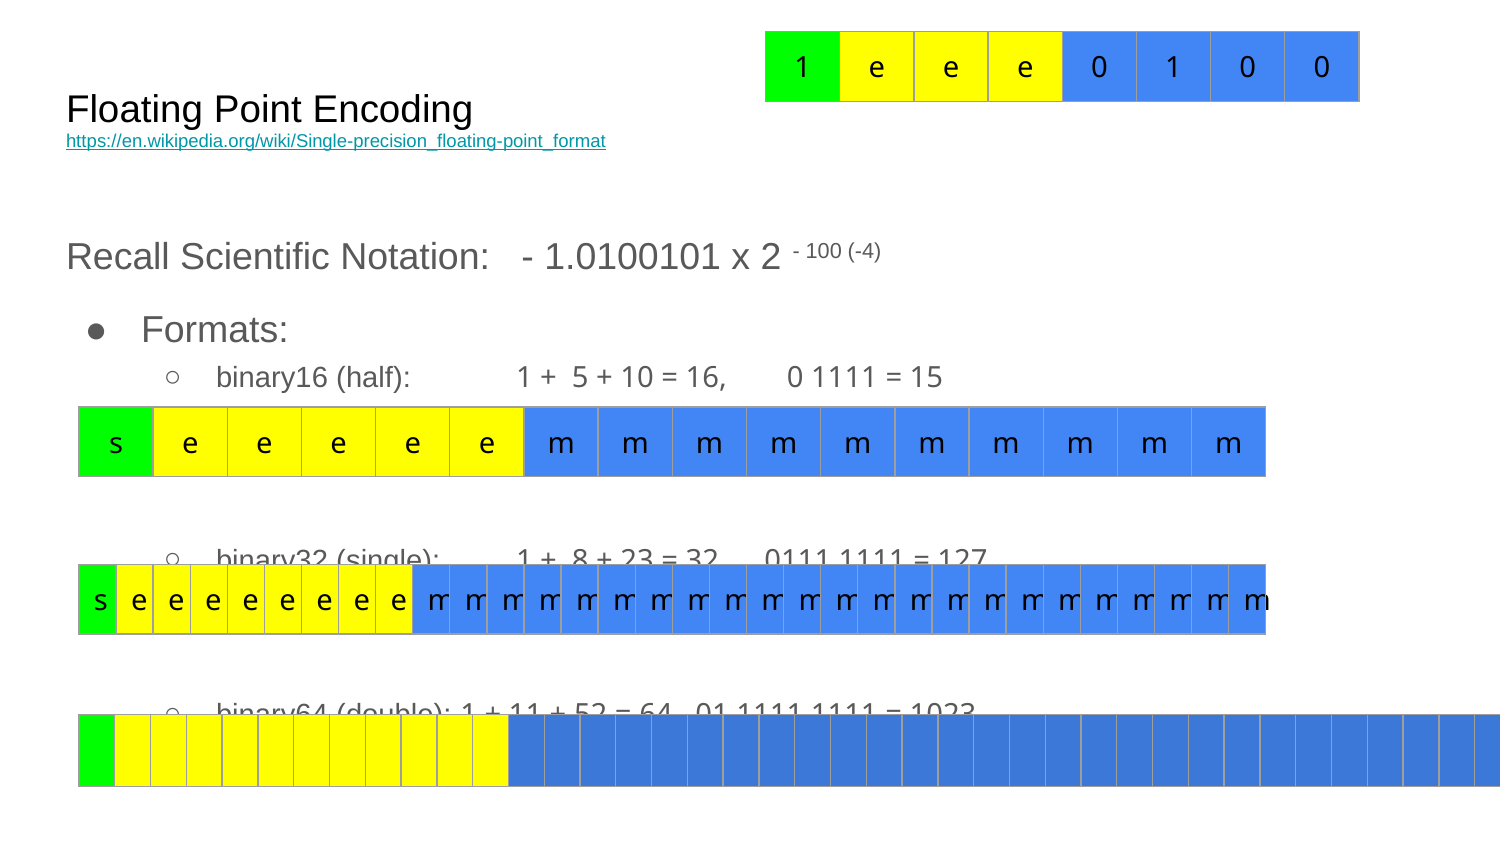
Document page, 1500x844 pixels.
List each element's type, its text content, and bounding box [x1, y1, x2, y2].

table_header [1475, 715, 1500, 786]
table_header [724, 715, 758, 786]
table_header e [450, 408, 523, 476]
table_header [831, 715, 866, 786]
table_header m [858, 565, 894, 633]
table_header m [821, 565, 857, 633]
table_header e [376, 408, 449, 476]
table_header m [673, 408, 746, 476]
table_header [187, 715, 221, 786]
table_header [1117, 715, 1152, 786]
table_header [223, 715, 257, 786]
table_header [330, 715, 365, 786]
table_header [652, 715, 687, 786]
table_header e [339, 565, 375, 633]
table_header [545, 715, 579, 786]
table_header e [302, 565, 338, 633]
table_header [1046, 715, 1080, 786]
table_header m [1044, 408, 1117, 476]
table_header m [1155, 565, 1191, 633]
table_header 1 [1137, 32, 1210, 101]
table_header [760, 715, 794, 786]
table_header m [1192, 565, 1228, 633]
table_header 0 [1211, 32, 1284, 101]
table_header [974, 715, 1009, 786]
table_header m [970, 408, 1043, 476]
table_header m [1081, 565, 1117, 633]
table_header m [525, 565, 560, 633]
table_header e [376, 565, 412, 633]
table_header m [1118, 408, 1191, 476]
table_header e [302, 408, 375, 476]
title Floating Point Encoding https://en.wikipedia.org/wiki/Single-precision_floating-point_format [51, 72, 1449, 167]
table_header 1 [766, 32, 839, 101]
table_header [151, 715, 186, 786]
table_header [1082, 715, 1116, 786]
table_header m [784, 565, 820, 633]
table_header m [599, 408, 672, 476]
table_header m [710, 565, 746, 633]
table_header m [1007, 565, 1043, 633]
table_header [115, 715, 150, 786]
table_header m [747, 565, 783, 633]
table_header [1261, 715, 1295, 786]
table_header m [525, 408, 597, 476]
table_header [867, 715, 901, 786]
table_header 0 [1063, 32, 1136, 101]
table_header [939, 715, 973, 786]
table_header [903, 715, 937, 786]
table_header m [896, 565, 931, 633]
table_header m [1192, 408, 1265, 476]
table_header m [599, 565, 635, 633]
table_header m [970, 565, 1005, 633]
table_header [616, 715, 651, 786]
table_header [1010, 715, 1045, 786]
table_header [1440, 715, 1474, 786]
table_header [688, 715, 722, 786]
table_header [473, 715, 508, 786]
table_header [80, 715, 114, 786]
table_header [259, 715, 293, 786]
table_header m [747, 408, 820, 476]
list Recall Scientific Notation: - 1.0100101 x 2 - 100 (-4) Formats: binary16 (half): 1 + 5 + 10 = 16, 0 1111 = 15 binary32 (single): 1 + 8 + 23 = 32, 0111 1111 = 127 binary64 (double): 1 + 11 + 52 = 64, 01 1111 1111 = 1023 [51, 214, 1449, 775]
table_header [402, 715, 436, 786]
table_header [509, 715, 544, 786]
table_header [581, 715, 615, 786]
table_header [1296, 715, 1331, 786]
table_header e [117, 565, 152, 633]
table_header [438, 715, 472, 786]
table_header [1368, 715, 1402, 786]
table_header [795, 715, 830, 786]
table_header m [562, 565, 597, 633]
table_header [1225, 715, 1259, 786]
table_header m [450, 565, 486, 633]
table_header m [413, 565, 449, 633]
table_header e [191, 565, 227, 633]
table_header e [228, 565, 264, 633]
table_header [1189, 715, 1223, 786]
table_header m [1044, 565, 1080, 633]
table_header e [840, 32, 913, 101]
table_header m [636, 565, 672, 633]
table_header [1153, 715, 1188, 786]
table_header [1332, 715, 1367, 786]
table_header e [228, 408, 301, 476]
table_header [294, 715, 329, 786]
table_header m [821, 408, 894, 476]
table_header m [1229, 565, 1265, 633]
table_header 0 [1285, 32, 1358, 101]
table_header m [933, 565, 968, 633]
table_header s [80, 408, 152, 476]
table_header [366, 715, 400, 786]
table_header m [1118, 565, 1154, 633]
table_header e [989, 32, 1062, 101]
table_header m [488, 565, 523, 633]
table_header e [154, 408, 227, 476]
table_header e [265, 565, 301, 633]
table_header e [915, 32, 987, 101]
table_header m [896, 408, 968, 476]
table_header e [154, 565, 190, 633]
table_header m [673, 565, 709, 633]
table_header s [80, 565, 115, 633]
table_header [1404, 715, 1438, 786]
